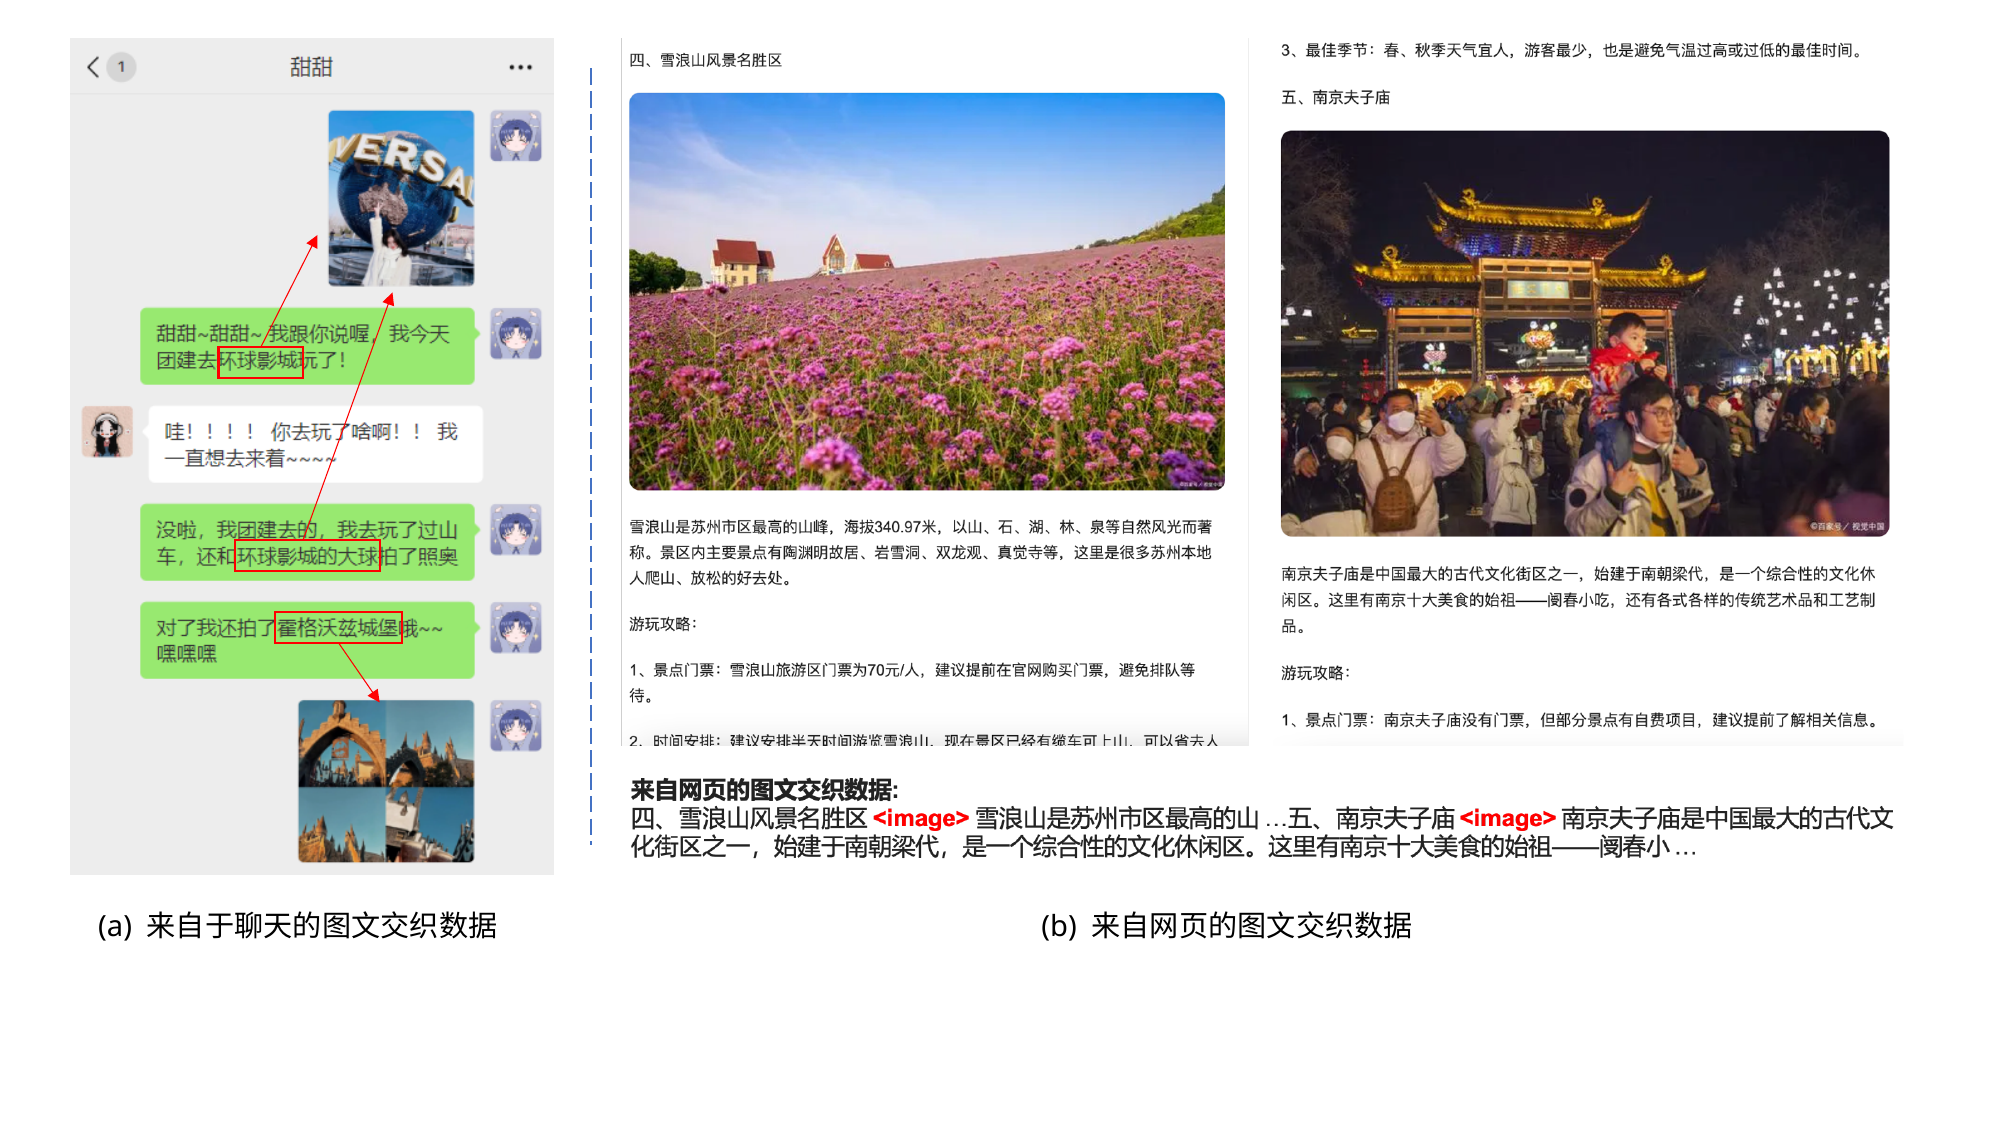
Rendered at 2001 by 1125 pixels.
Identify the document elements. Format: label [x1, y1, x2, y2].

text_box [70, 38, 1908, 951]
